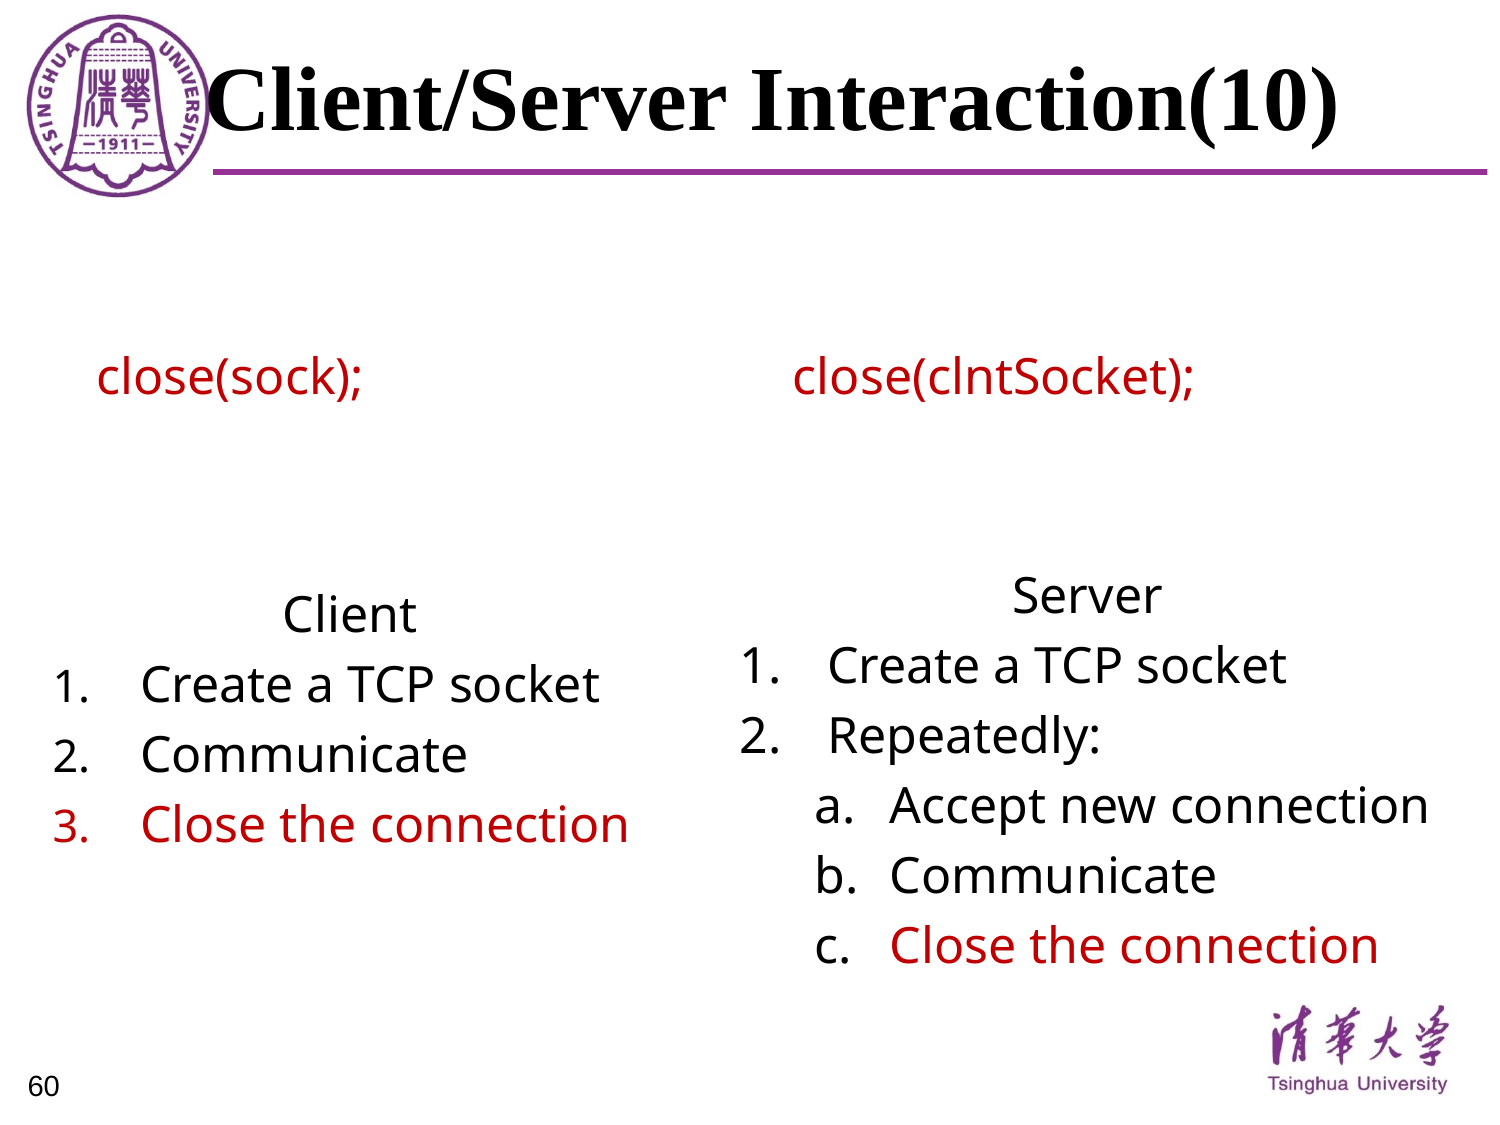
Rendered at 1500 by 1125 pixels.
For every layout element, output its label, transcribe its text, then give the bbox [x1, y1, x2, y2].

title Client/Server Interaction(10) [24, 37, 1476, 151]
text_box close(sock); close(clntSocket); [81, 337, 1450, 413]
text_box Server Create a TCP socket Repeatedly: Accept new connection Communicate Close the connection [725, 556, 1450, 1050]
footer 60 [12, 1059, 176, 1125]
picture [1262, 999, 1454, 1101]
picture [24, 151, 213, 200]
text_box Client Create a TCP socket Communicate Close the connection [37, 575, 663, 1050]
picture [24, 12, 213, 37]
